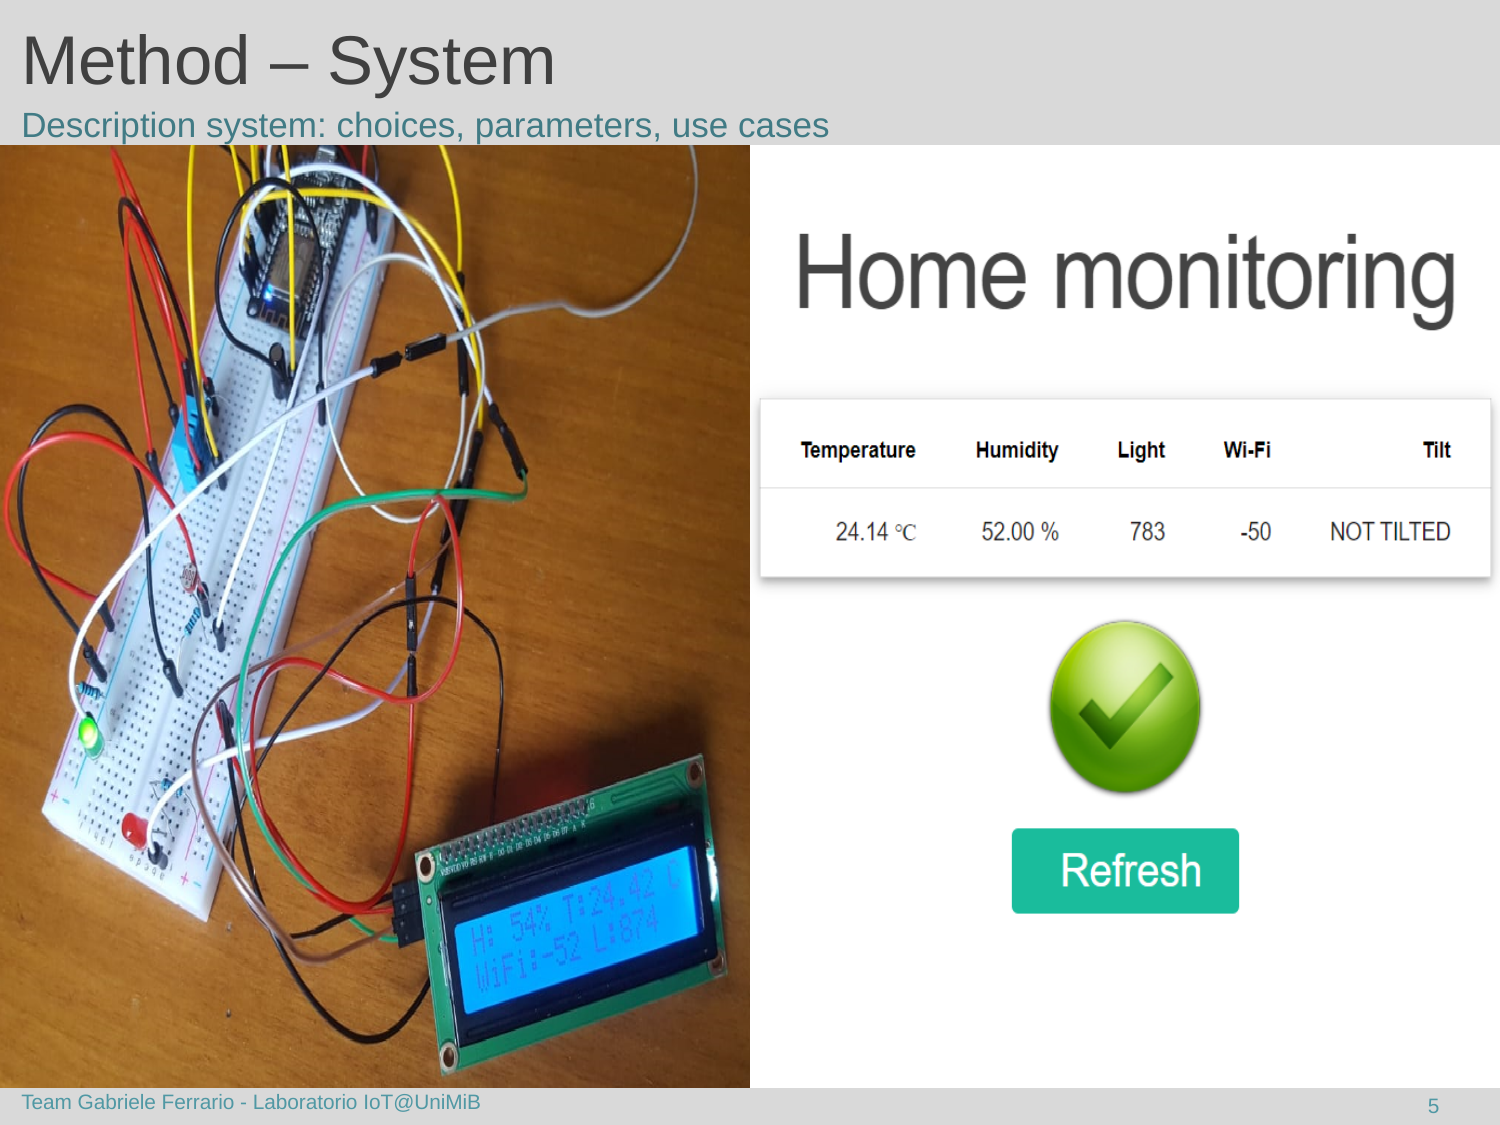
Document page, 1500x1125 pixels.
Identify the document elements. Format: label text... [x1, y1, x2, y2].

footer Team Gabriele Ferrario - Laboratorio IoT@UniMiB [0, 1097, 600, 1112]
slide_number 5 [1355, 1097, 1461, 1124]
title Method – System [0, 0, 1500, 92]
picture [0, 143, 1500, 1089]
list Description system: choices, parameters, use cases [0, 92, 1500, 143]
